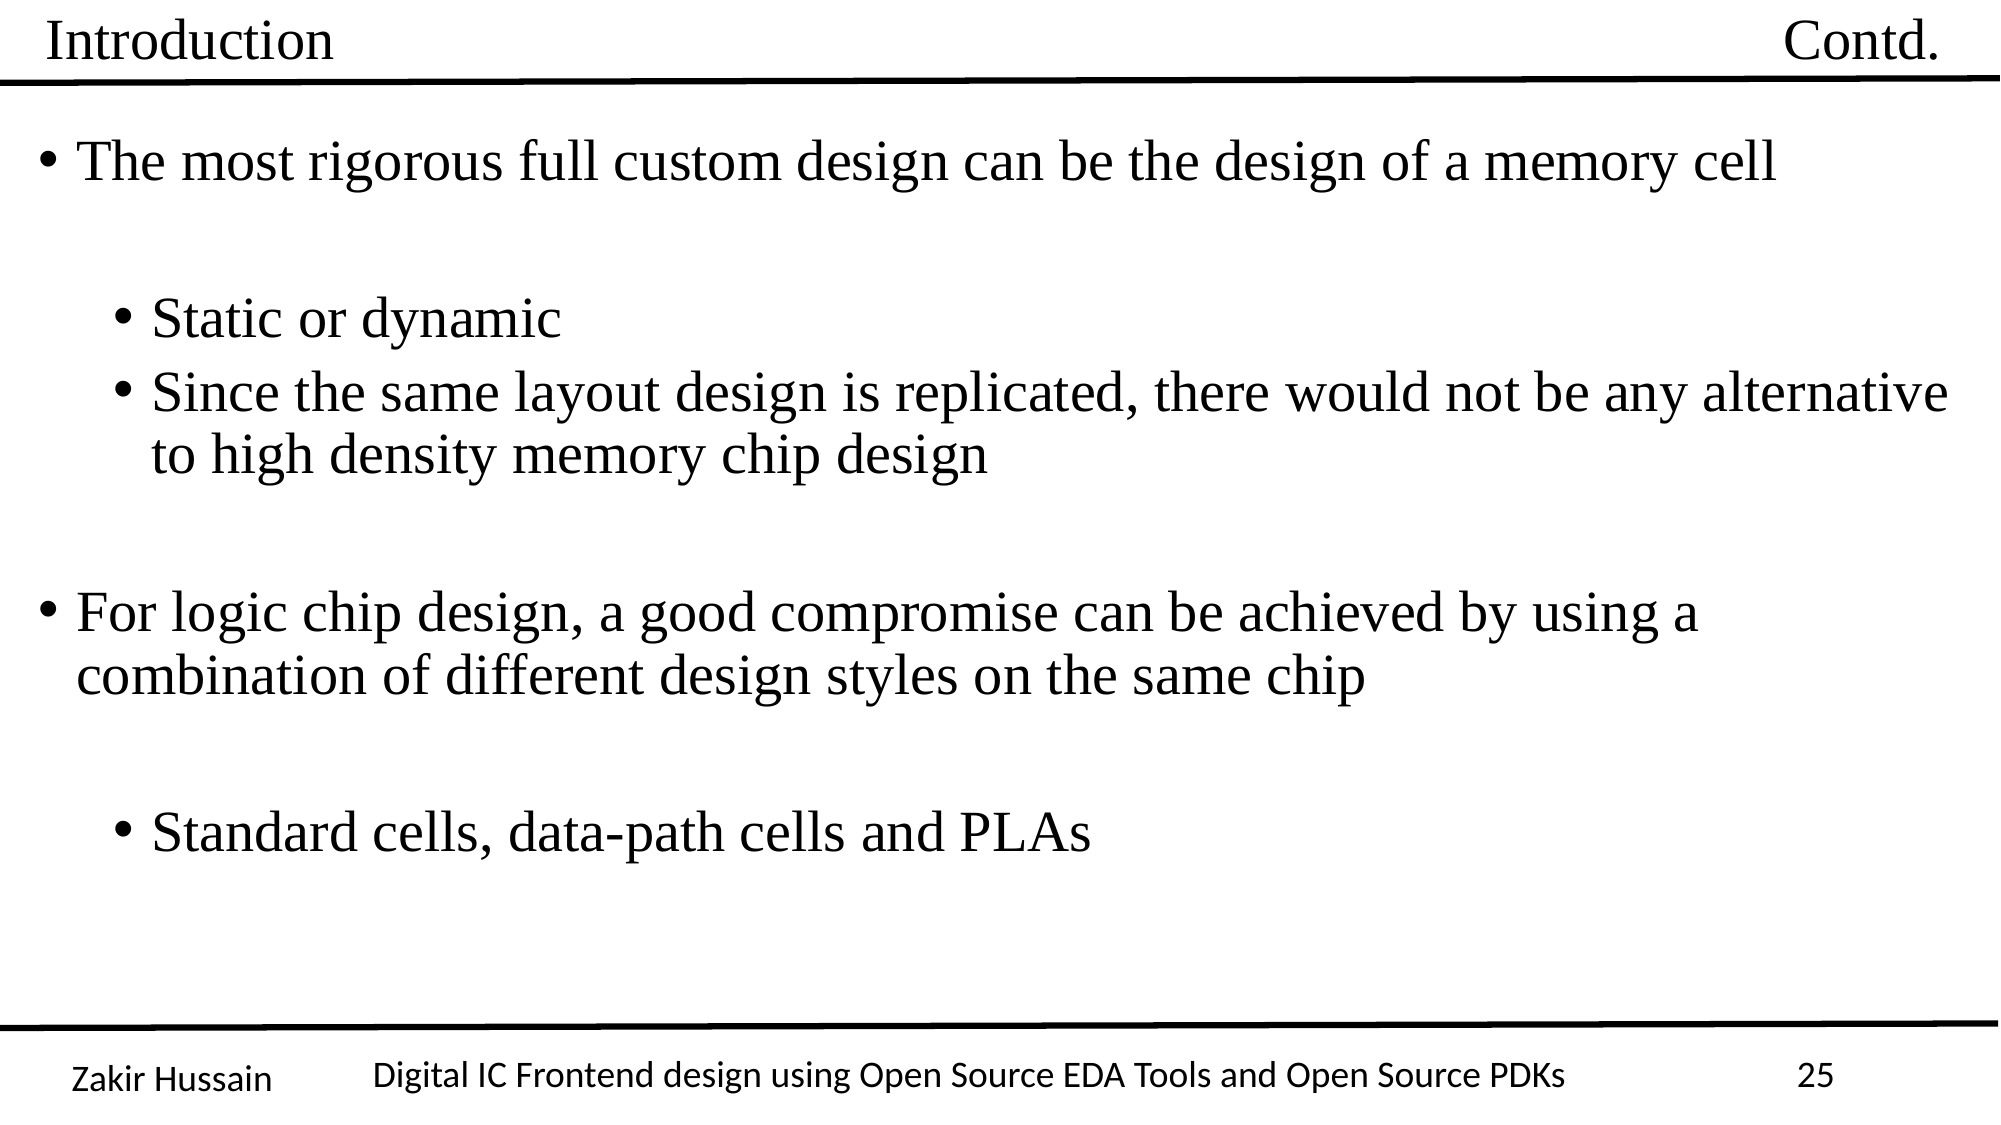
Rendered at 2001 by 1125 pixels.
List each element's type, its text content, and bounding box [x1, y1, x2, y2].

text_box The most rigorous full custom design can be the design of a memory cell Static or dynamic Since the same layout design is replicated, there would not be any alternative to high density memory chip design For logic chip design, a good compromise can be achieved by using a combination of different design styles on the same chip Standard cells, data-path cells and PLAs [23, 122, 1977, 944]
text_box Introduction Contd. [31, 1, 1977, 66]
text_box [1706, 66, 1939, 81]
footer Digital IC Frontend design using Open Source EDA Tools and Open Source PDKs [358, 1042, 1648, 1103]
slide_number Zakir Hussain [56, 1046, 309, 1107]
slide_number 25 [1782, 1042, 1863, 1103]
